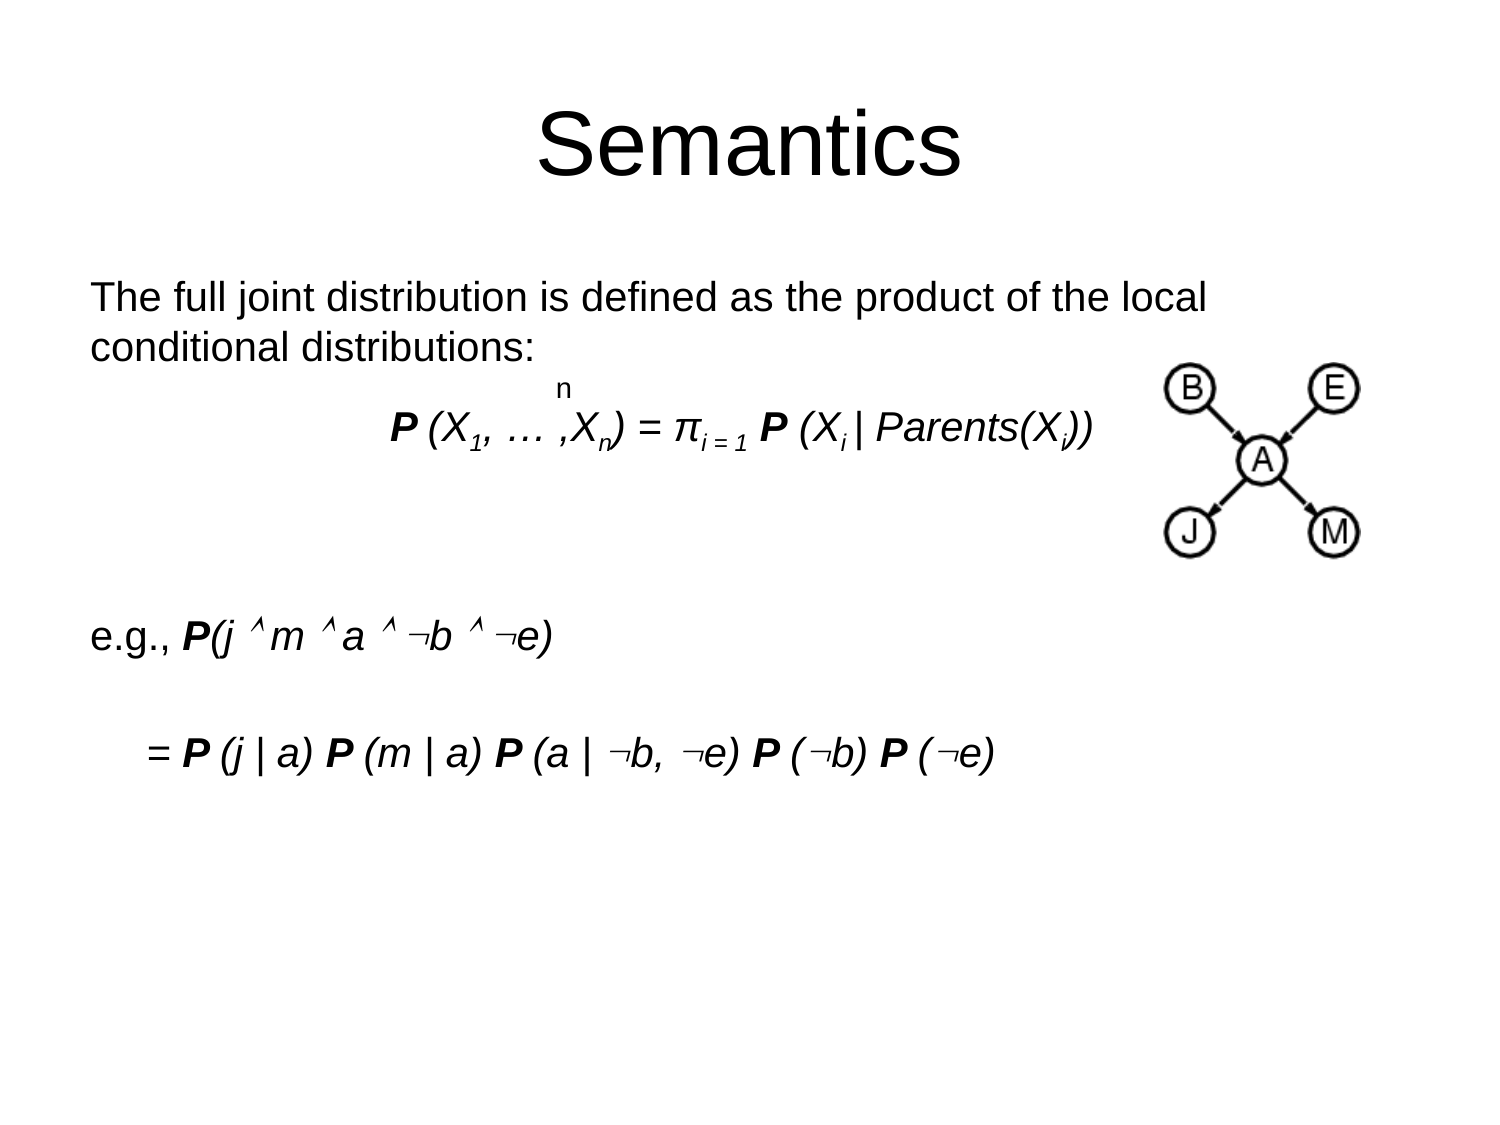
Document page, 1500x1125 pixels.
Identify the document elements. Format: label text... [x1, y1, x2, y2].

list The full joint distribution is defined as the product of the local conditional distributions: P (X1, … ,Xn) = πi = 1 P (Xi | Parents(Xi)) e.g., P(j  m  a  b  e) = P (j | a) P (m | a) P (a | b, e) P (b) P (e) [75, 262, 1425, 1005]
text_box n [541, 362, 588, 413]
picture [1162, 362, 1362, 562]
title Semantics [75, 45, 1425, 233]
